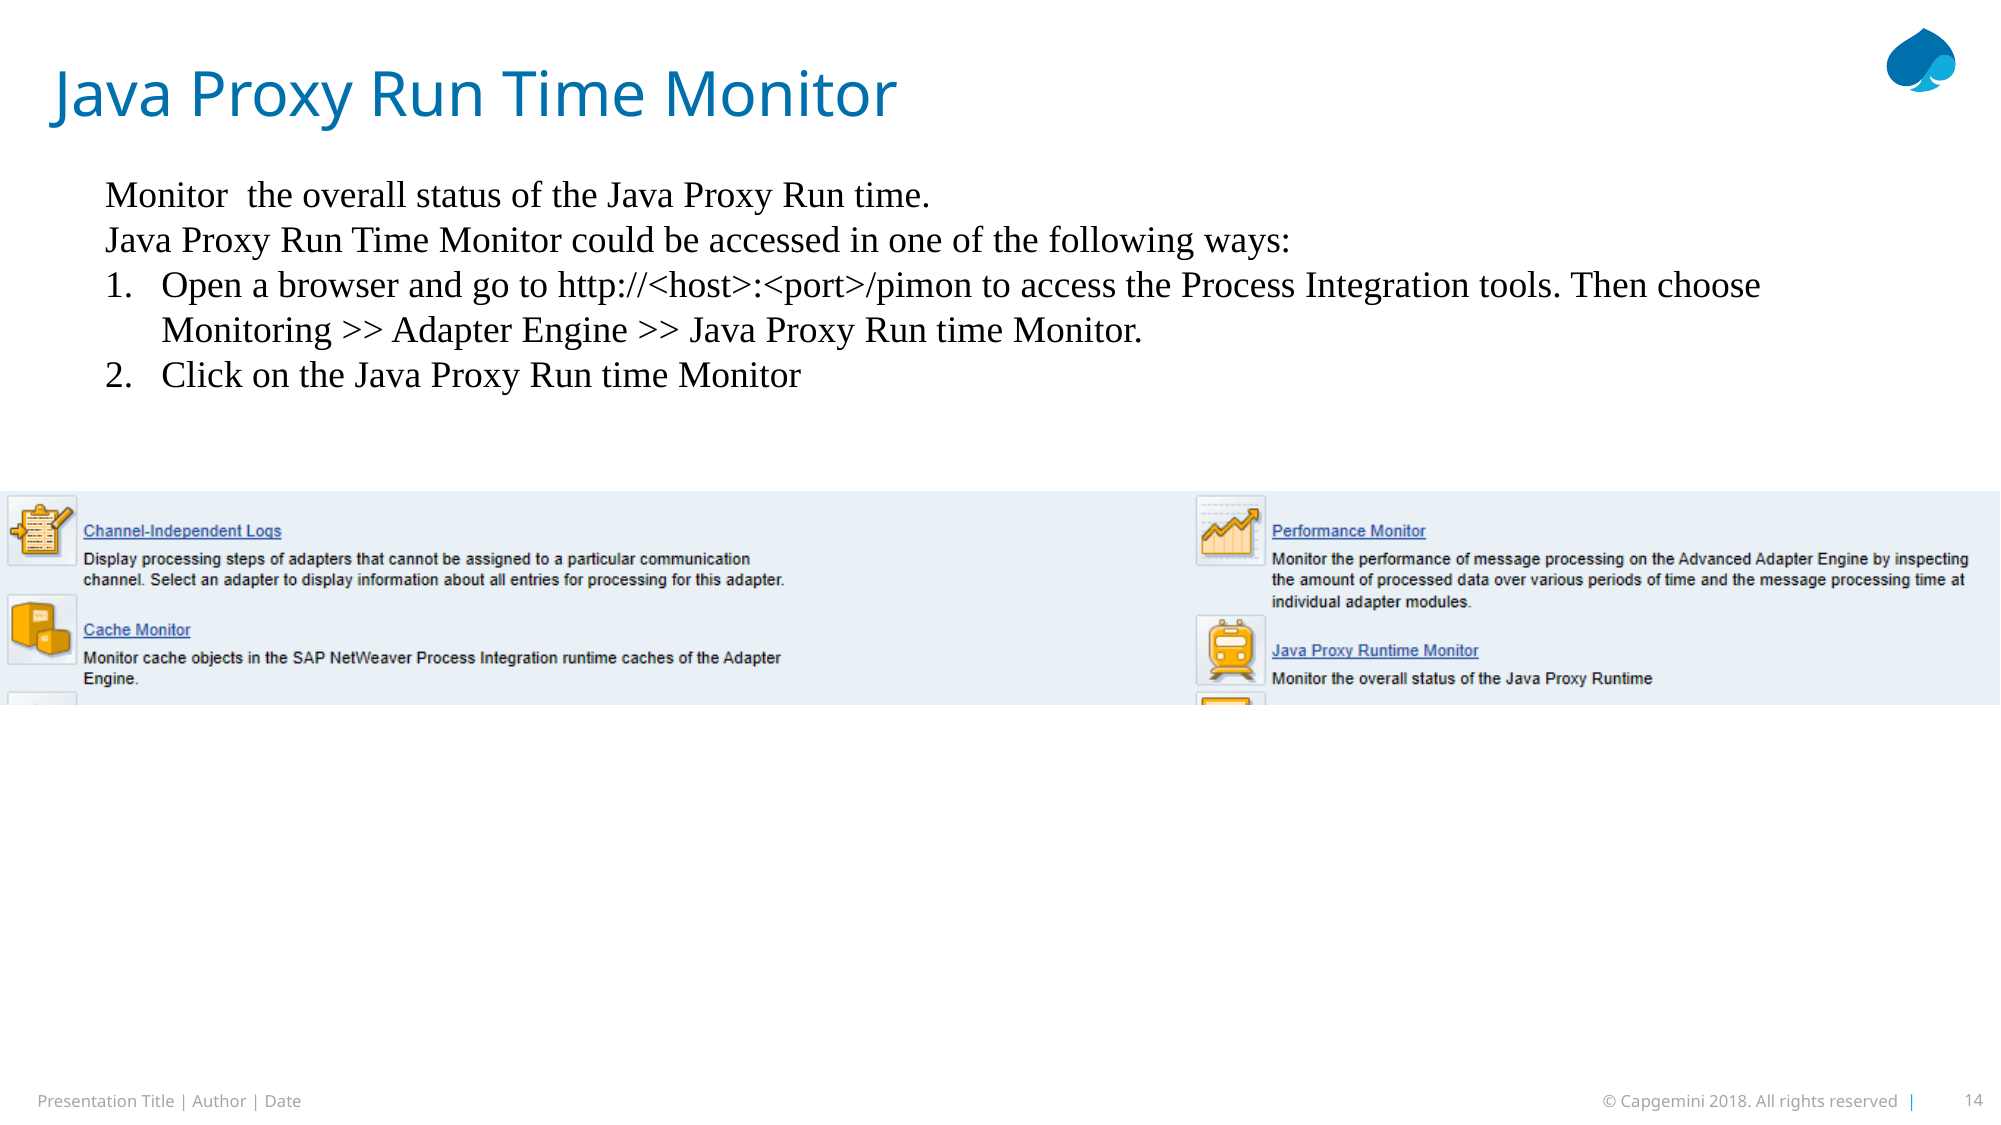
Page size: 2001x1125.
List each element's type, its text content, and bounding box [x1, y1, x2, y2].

picture [0, 491, 2000, 705]
text_box Monitor the overall status of the Java Proxy Run time. Java Proxy Run Time Monitor could be accessed in one of the following ways: Open a browser and go to http://<host>:<port>/pimon to access the Process Integration tools. Then choose Monitoring >> Adapter Engine >> Java Proxy Run time Monitor. Click on the Java Proxy Run time Monitor [90, 162, 1780, 403]
title Java Proxy Run Time Monitor [55, 90, 1506, 178]
